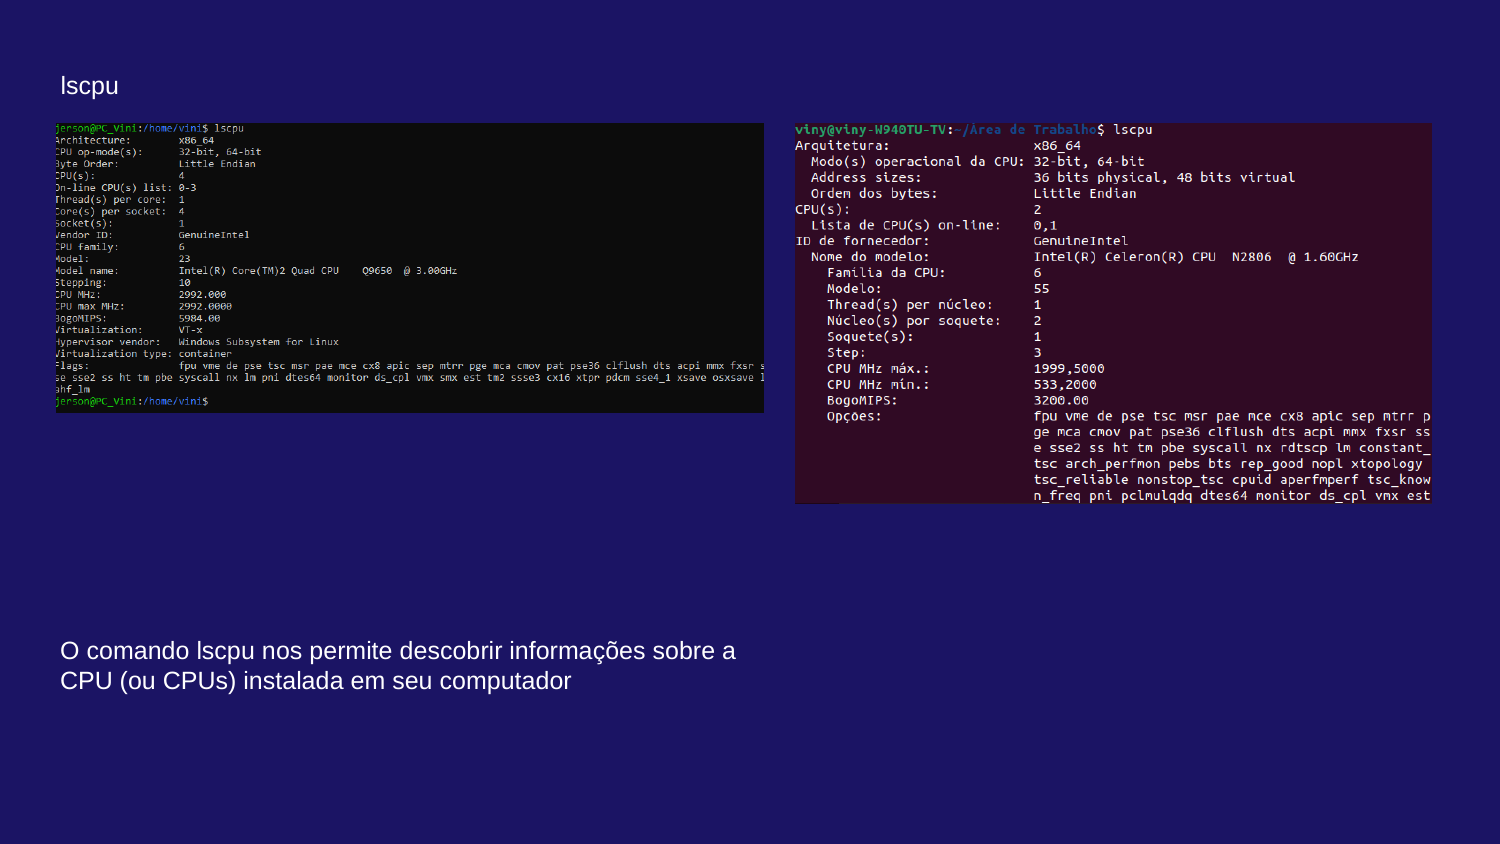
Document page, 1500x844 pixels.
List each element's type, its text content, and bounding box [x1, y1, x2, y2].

picture [795, 122, 1433, 504]
text_box O comando lscpu nos permite descobrir informações sobre a CPU (ou CPUs) instalada em seu computador [45, 626, 796, 702]
picture [55, 122, 764, 414]
text_box lscpu [45, 62, 134, 107]
